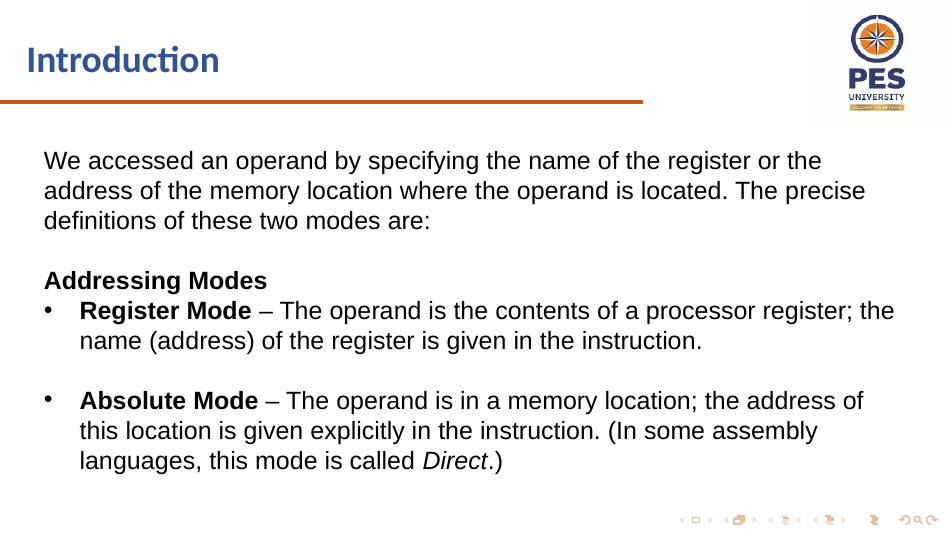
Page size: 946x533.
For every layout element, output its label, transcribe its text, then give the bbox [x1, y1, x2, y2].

title Introduction [24, 33, 763, 124]
text_box We accessed an operand by specifying the name of the register or the address of the memory location where the operand is located. The precise definitions of these two modes are: Addressing Modes Register Mode – The operand is the contents of a processor register; the name (address) of the register is given in the instruction. Absolute Mode – The operand is in a memory location; the address of this location is given explicitly in the instruction. (In some assembly languages, this mode is called Direct.) [29, 137, 917, 482]
picture [808, 0, 946, 126]
